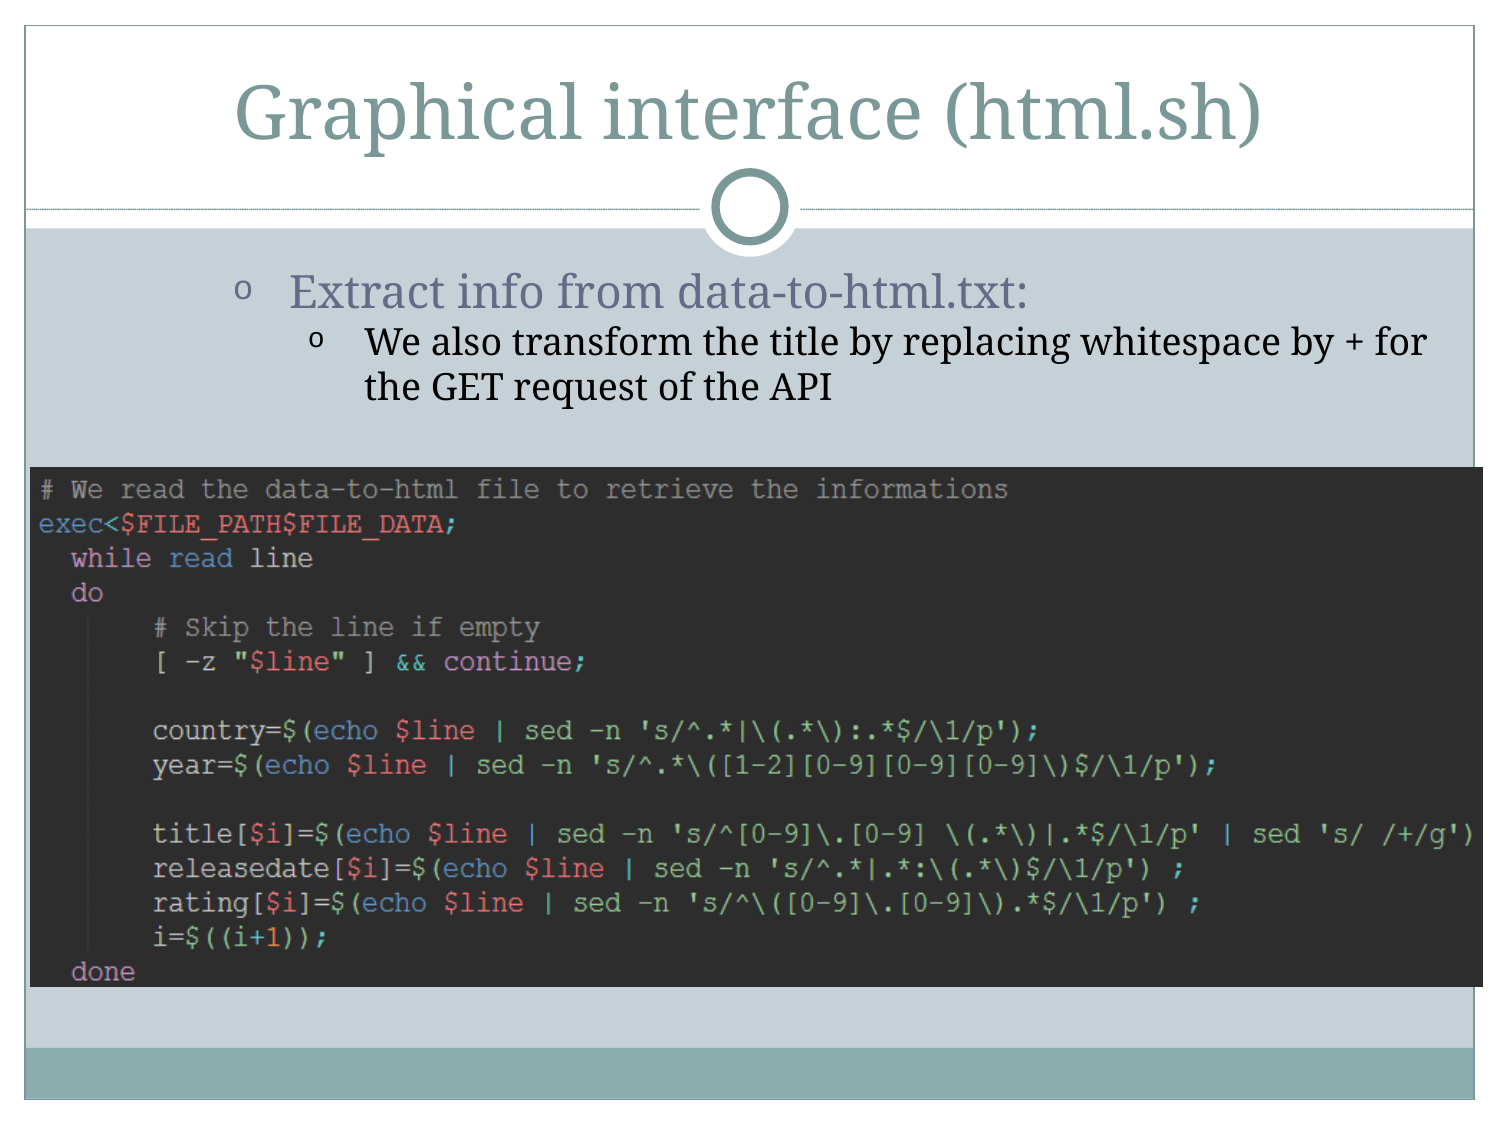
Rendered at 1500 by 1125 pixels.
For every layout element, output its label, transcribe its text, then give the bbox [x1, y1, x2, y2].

text_box Graphical interface (html.sh) [49, 37, 1450, 162]
picture [29, 467, 1483, 987]
text_box Extract info from data-to-html.txt: We also transform the title by replacing whitespace by + for the GET request of the API [143, 255, 1449, 466]
